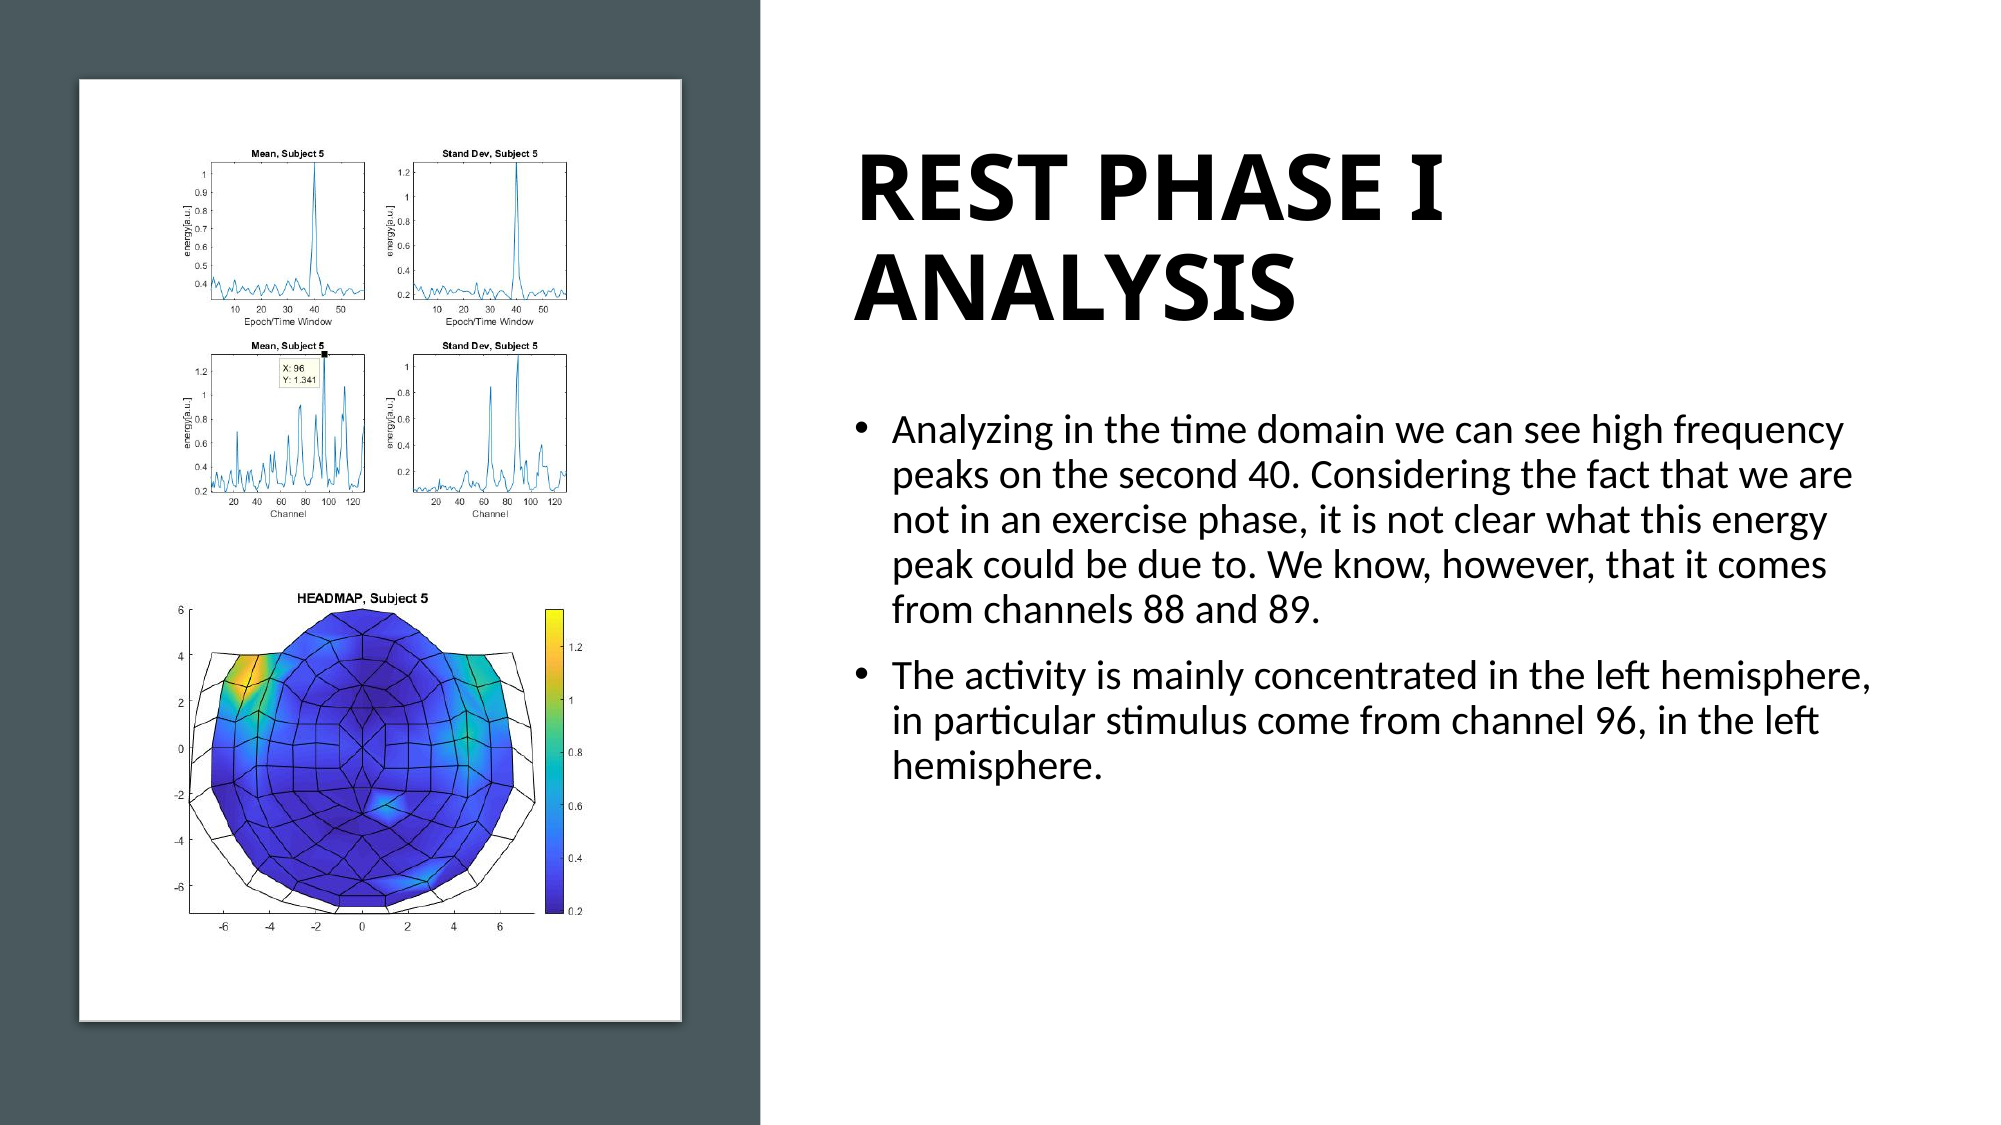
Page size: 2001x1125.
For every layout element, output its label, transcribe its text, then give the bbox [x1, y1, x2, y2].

text_box [0, 0, 761, 1125]
text_box [78, 78, 682, 1022]
title REST PHASE I ANALYSIS [839, 103, 1893, 379]
picture [151, 131, 610, 538]
list Analyzing in the time domain we can see high frequency peaks on the second 40. Considering the fact that we are not in an exercise phase, it is not clear what this energy peak could be due to. We know, however, that it comes from channels 88 and 89. The activity is mainly concentrated in the left hemisphere, in particular stimulus come from channel 96, in the left hemisphere. [839, 399, 1893, 1021]
picture [131, 581, 629, 954]
